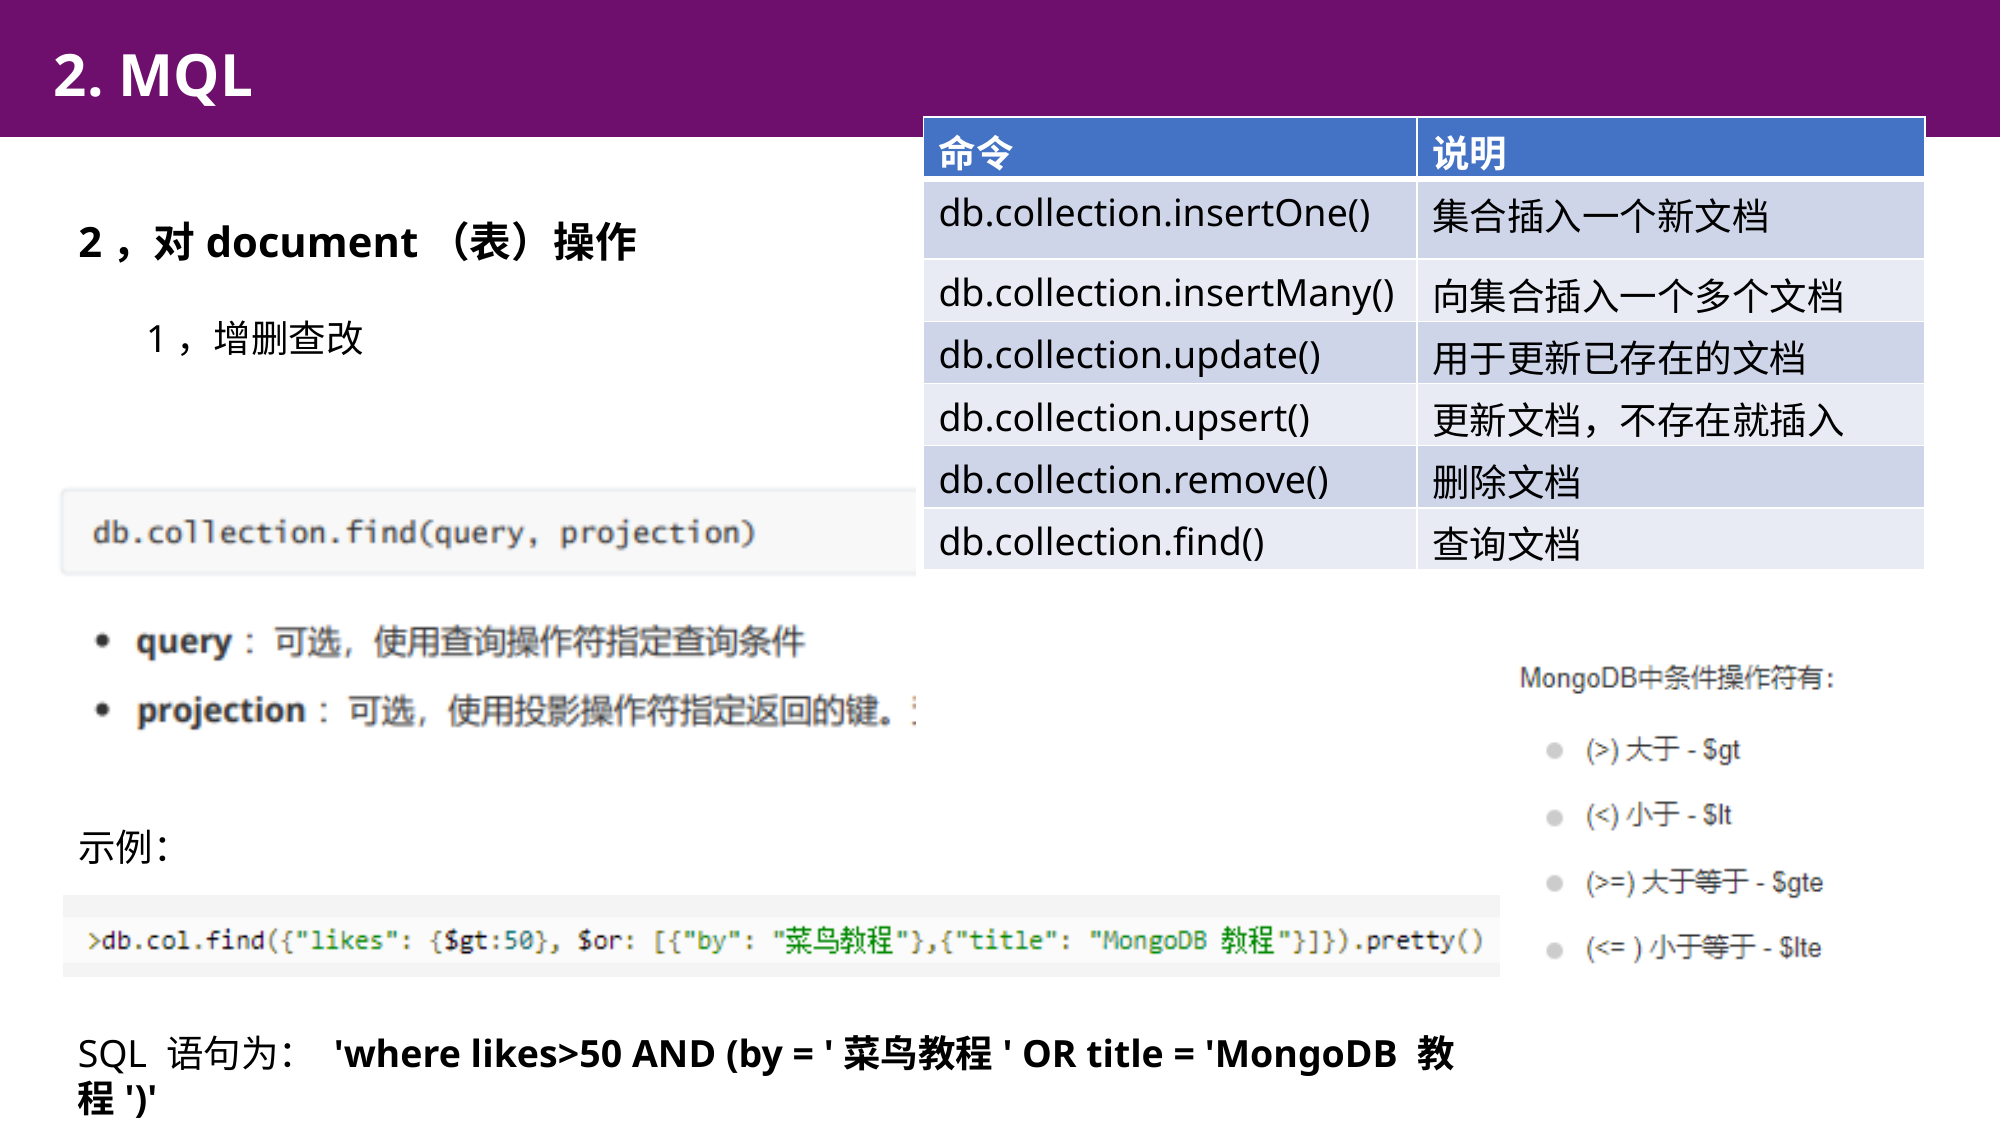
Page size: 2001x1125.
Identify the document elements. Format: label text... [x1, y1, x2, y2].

table_cell 向集合插入一个多个文档 [1418, 260, 1924, 321]
table_header 命令 [924, 137, 1416, 176]
text_box SQL 语句为： 'where likes>50 AND (by = '菜鸟教程' OR title = 'MongoDB 教程')' [63, 1023, 1501, 1125]
table_cell 集合插入一个新文档 [1418, 182, 1924, 258]
picture [39, 472, 916, 743]
text_box 示例： [63, 817, 309, 877]
table_cell 删除文档 [1418, 446, 1924, 507]
picture [0, 0, 2000, 137]
table_cell 用于更新已存在的文档 [1418, 322, 1924, 383]
table_cell db.collection.remove() [924, 446, 1416, 507]
table_cell db.collection.insertMany() [924, 260, 1416, 321]
table_header 说明 [1418, 137, 1924, 176]
table_cell db.collection.insertOne() [924, 182, 1416, 258]
table_cell 查询文档 [1418, 509, 1924, 569]
table_cell 更新文档，不存在就插入 [1418, 384, 1924, 445]
picture [63, 645, 1913, 986]
table_cell db.collection.update() [924, 322, 1416, 383]
table_cell db.collection.upsert() [924, 384, 1416, 445]
text_box 2，对document（表）操作 [63, 208, 710, 274]
text_box 1，增删查改 [131, 307, 496, 368]
table_cell db.collection.find() [924, 509, 1416, 569]
